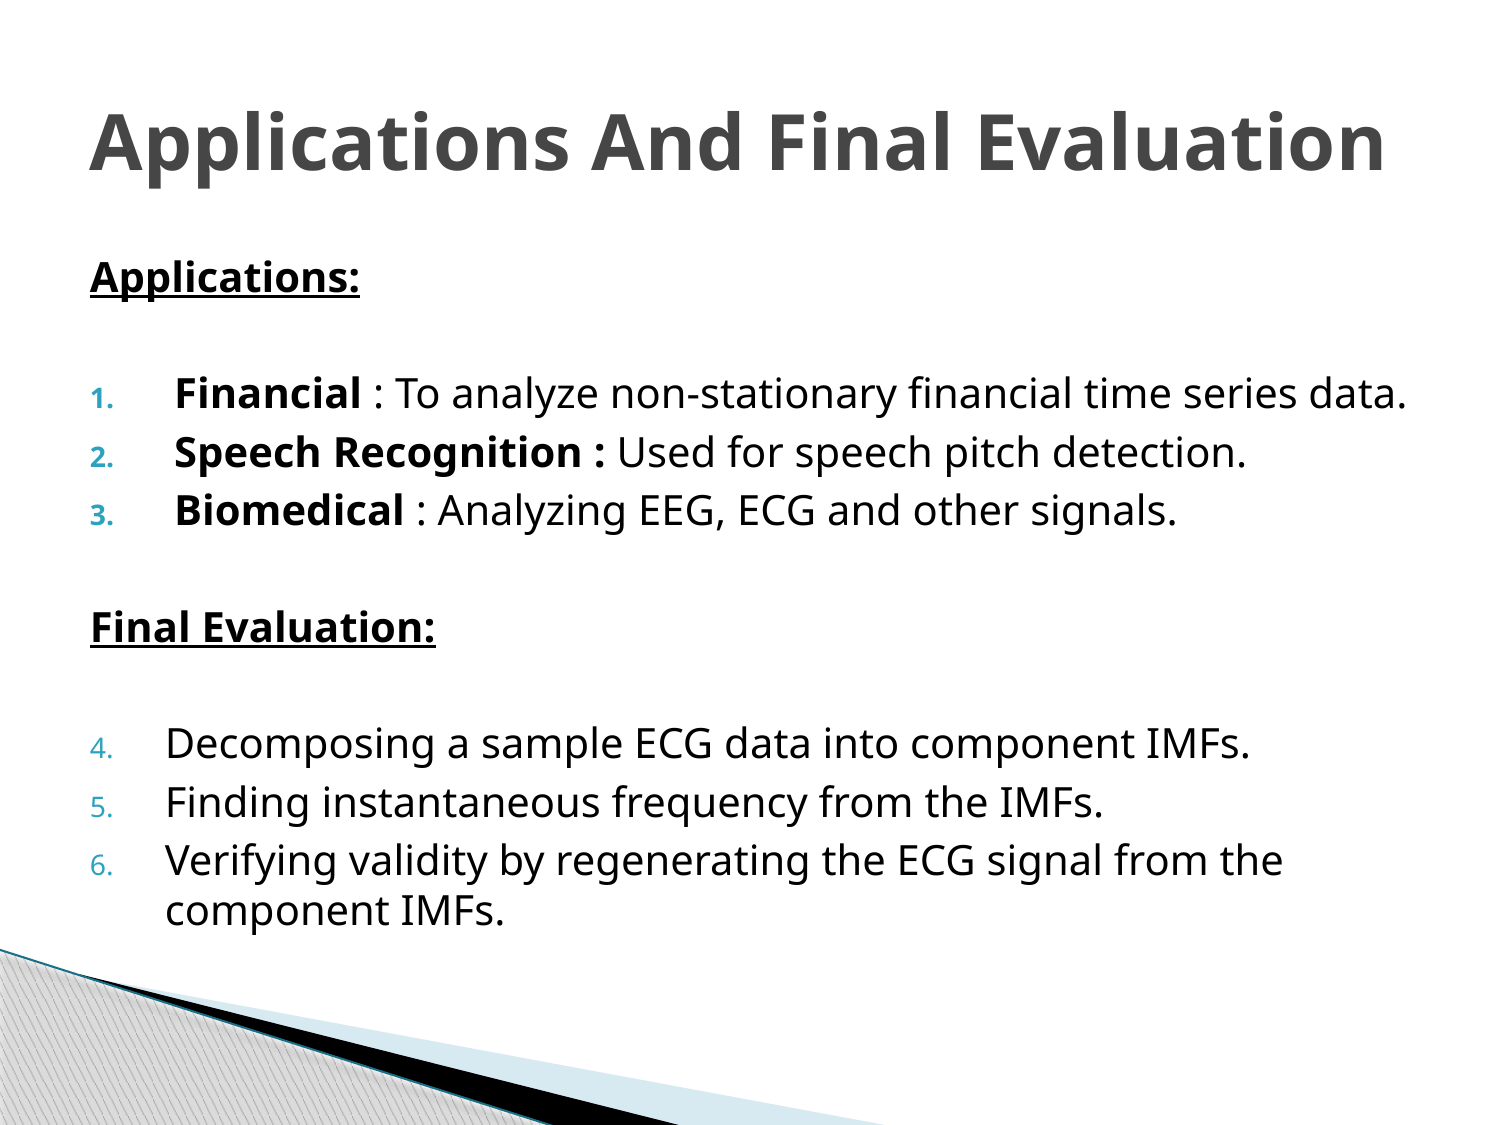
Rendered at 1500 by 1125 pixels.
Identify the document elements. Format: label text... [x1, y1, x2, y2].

title Applications And Final Evaluation [75, 45, 1425, 233]
list Applications: Financial : To analyze non-stationary financial time series data. Speech Recognition : Used for speech pitch detection. Biomedical : Analyzing EEG, ECG and other signals. Final Evaluation: Decomposing a sample ECG data into component IMFs. Finding instantaneous frequency from the IMFs. Verifying validity by regenerating the ECG signal from the component IMFs. [75, 243, 1425, 986]
